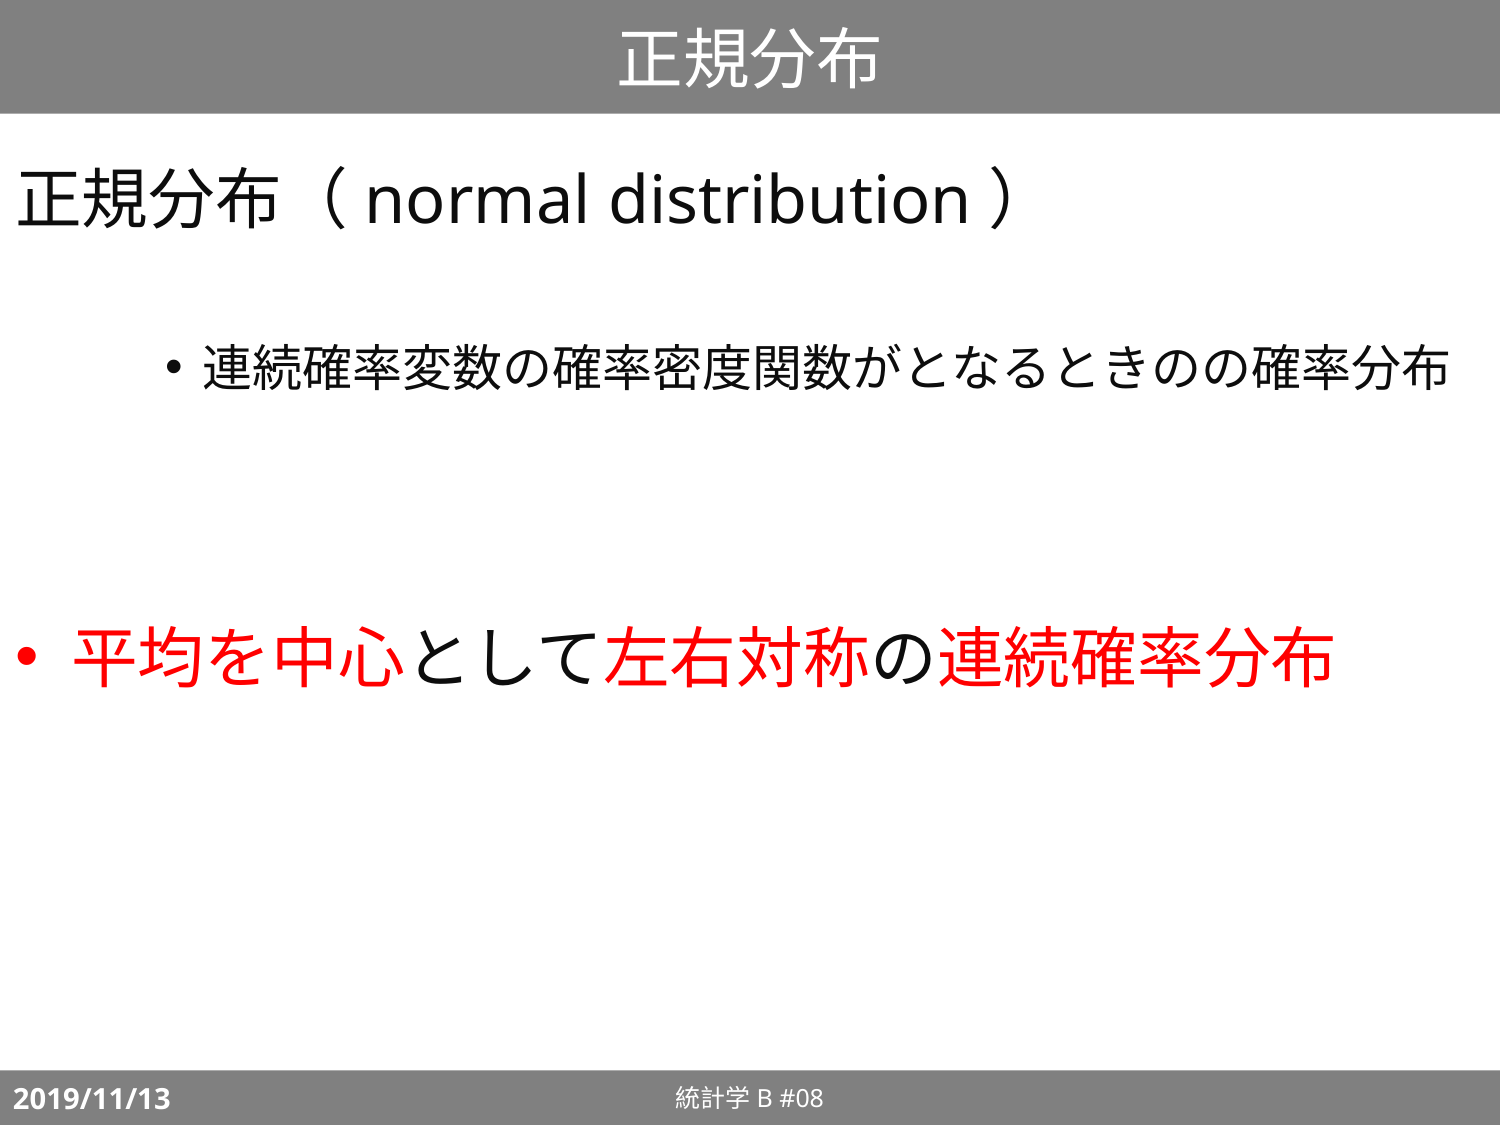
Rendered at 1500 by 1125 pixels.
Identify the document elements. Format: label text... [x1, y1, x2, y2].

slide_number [0, 1070, 266, 1125]
title 正規分布 [0, 0, 1500, 114]
footer 統計学B #08 [295, 1070, 1205, 1125]
